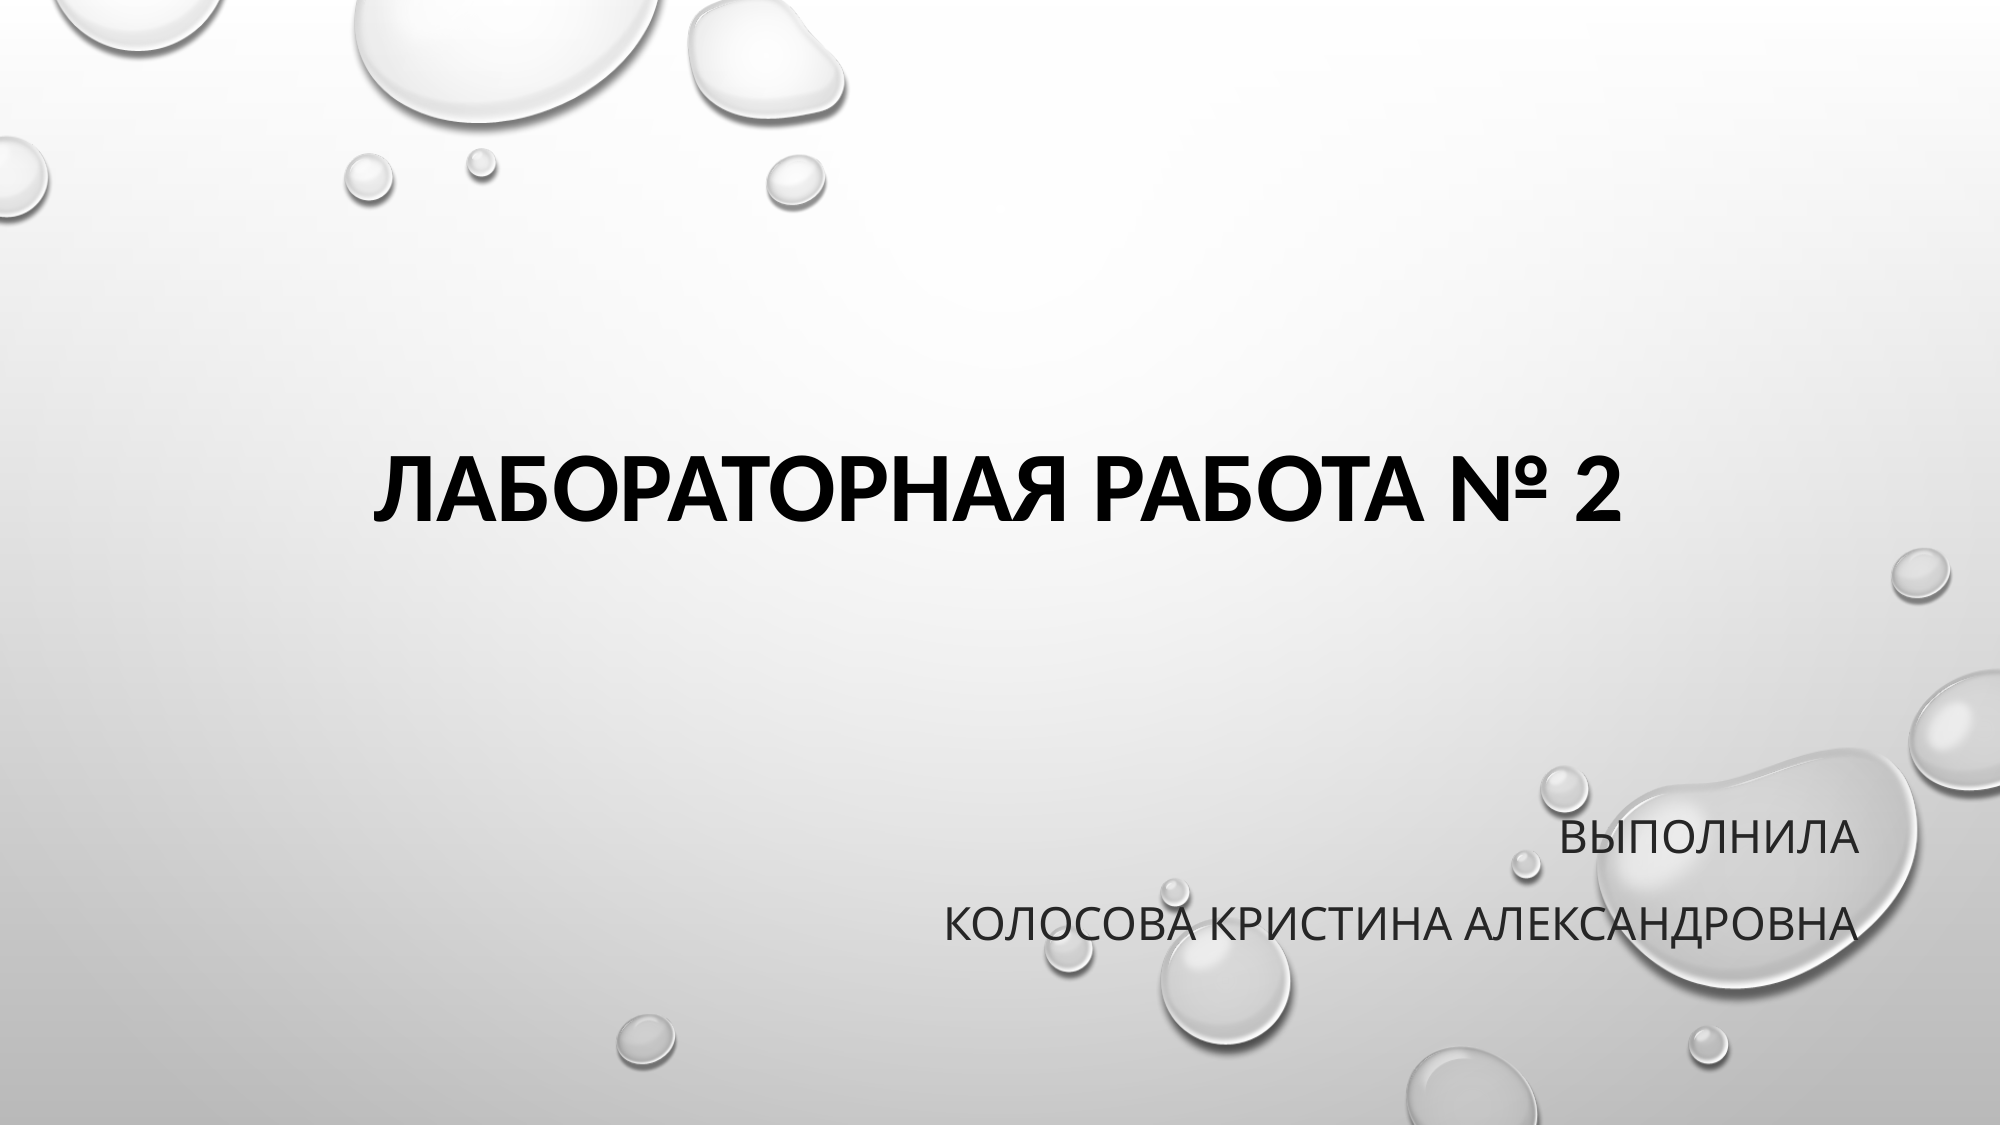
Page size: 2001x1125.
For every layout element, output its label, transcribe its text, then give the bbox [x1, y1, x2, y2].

subtitle Выполнила Колосова Кристина Александровна [461, 789, 1887, 1015]
picture [0, 0, 2000, 1125]
title Лабораторная Работа № 2 [287, 173, 1713, 741]
